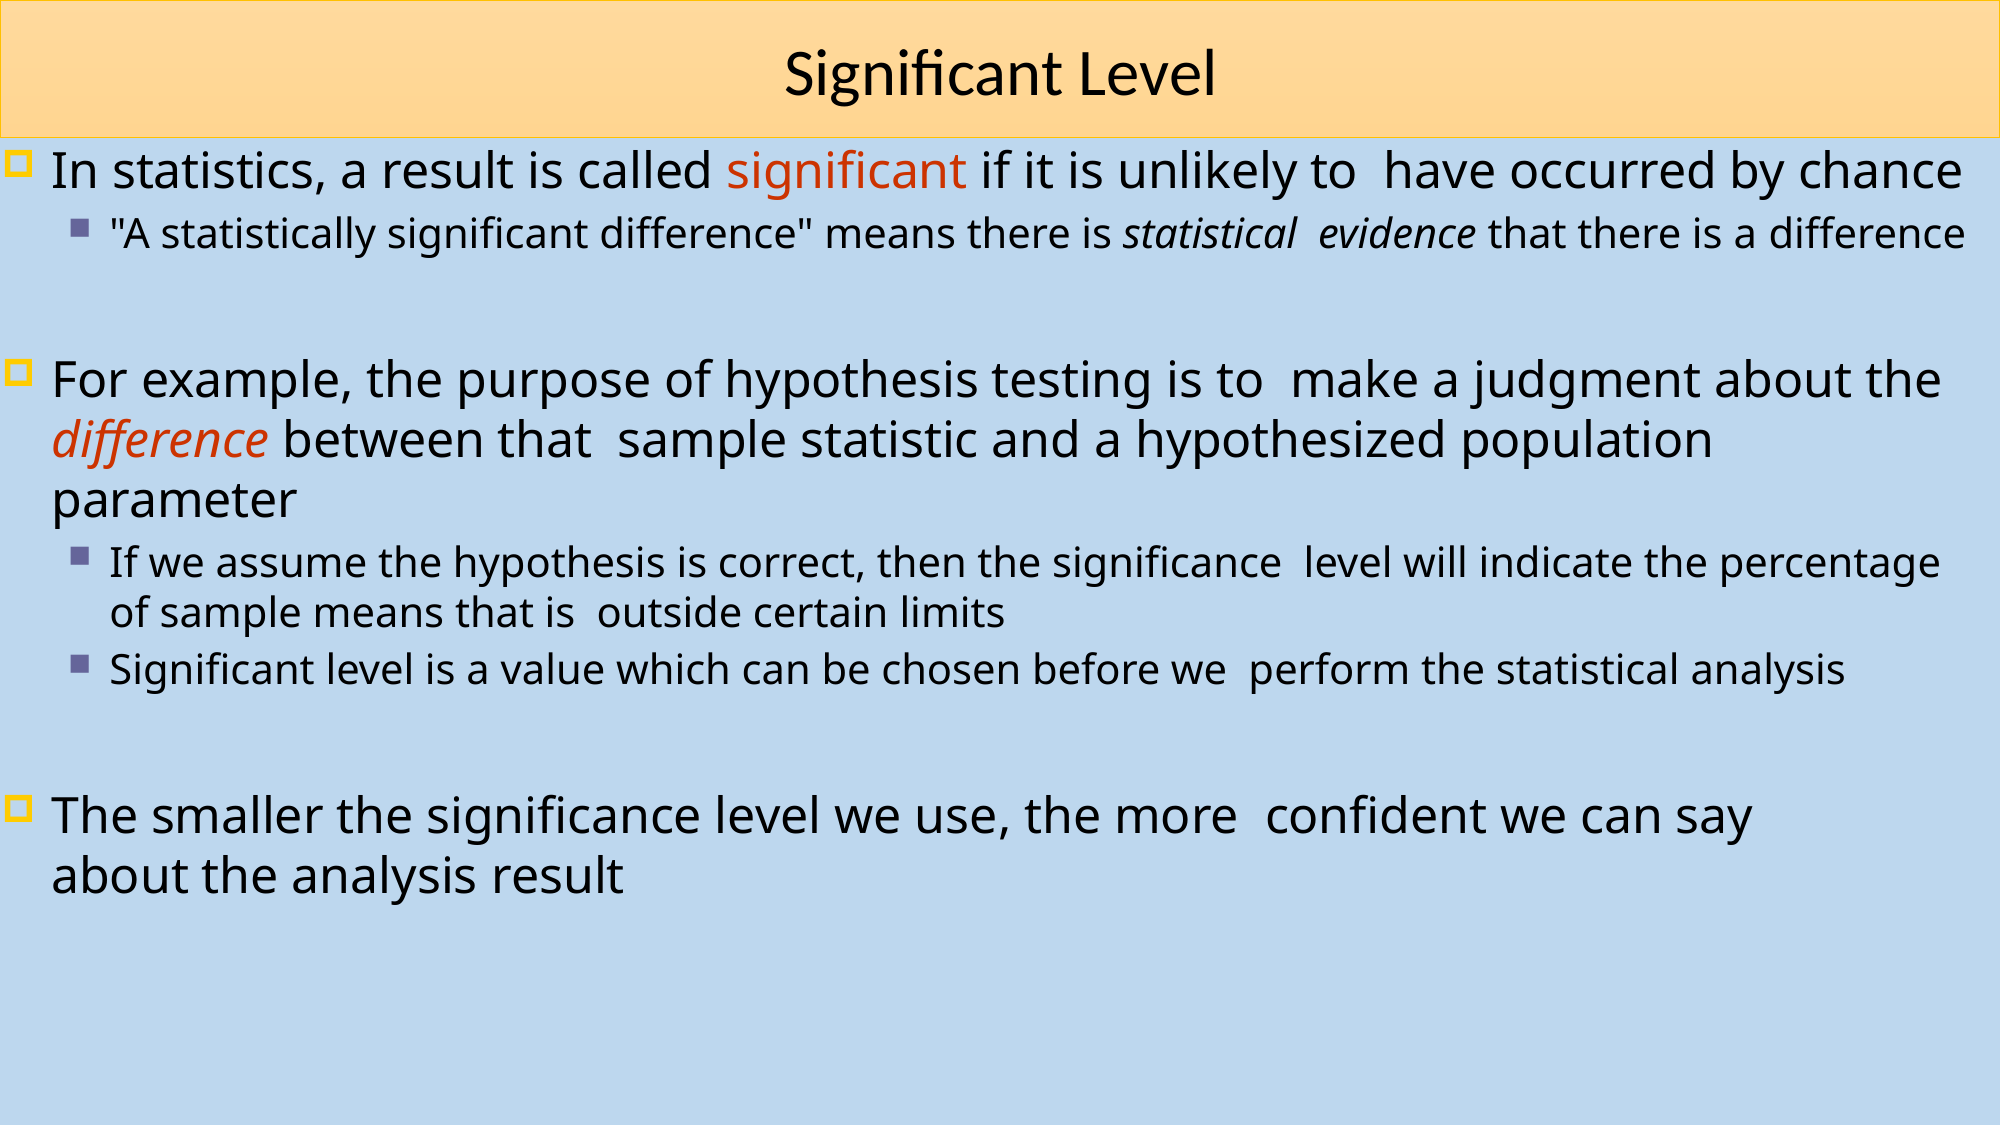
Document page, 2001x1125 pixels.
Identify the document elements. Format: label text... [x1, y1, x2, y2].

title Significant Level [0, 0, 2000, 137]
text_box In statistics, a result is called significant if it is unlikely to have occurred by chance "A statistically significant difference" means there is statistical evidence that there is a difference For example, the purpose of hypothesis testing is to make a judgment about the difference between that sample statistic and a hypothesized population parameter If we assume the hypothesis is correct, then the significance level will indicate the percentage of sample means that is outside certain limits Significant level is a value which can be chosen before we perform the statistical analysis The smaller the significance level we use, the more confident we can say about the analysis result [0, 137, 2000, 904]
